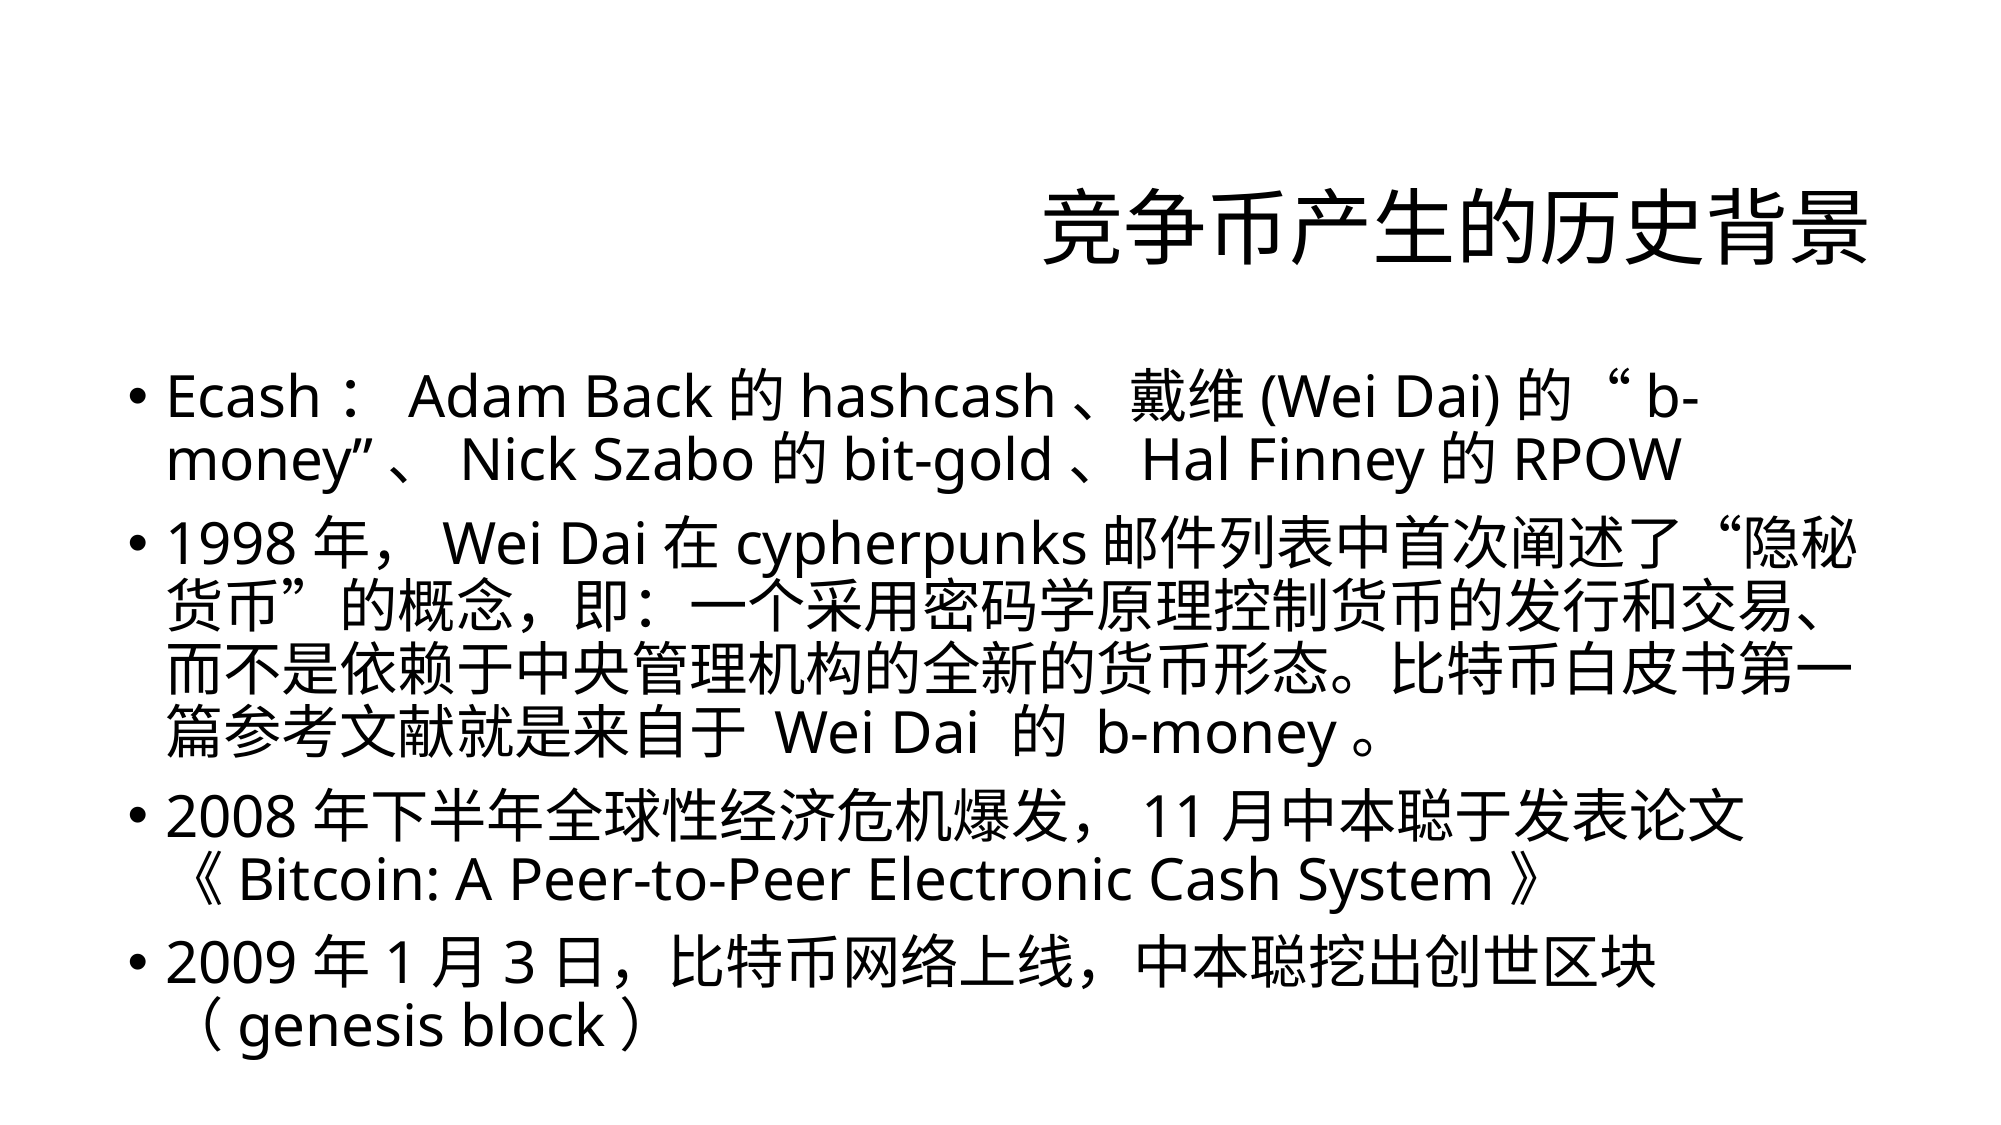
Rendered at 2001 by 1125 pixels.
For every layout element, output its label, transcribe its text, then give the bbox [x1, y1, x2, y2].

title 竞争币产生的历史背景 [474, 125, 1888, 338]
list Ecash：Adam Back的hashcash、戴维(Wei Dai)的“b-money”、Nick Szabo的bit-gold、Hal Finney的RPOW 1998年，Wei Dai在cypherpunks邮件列表中首次阐述了“隐秘货币”的概念，即：一个采用密码学原理控制货币的发行和交易、而不是依赖于中央管理机构的全新的货币形态。比特币白皮书第一篇参考文献就是来自于 Wei Dai 的 b-money。 2008年下半年全球性经济危机爆发，11月中本聪于发表论文《Bitcoin: A Peer-to-Peer Electronic Cash System》 2009年1月3日，比特币网络上线，中本聪挖出创世区块（genesis block） [112, 360, 1888, 1111]
